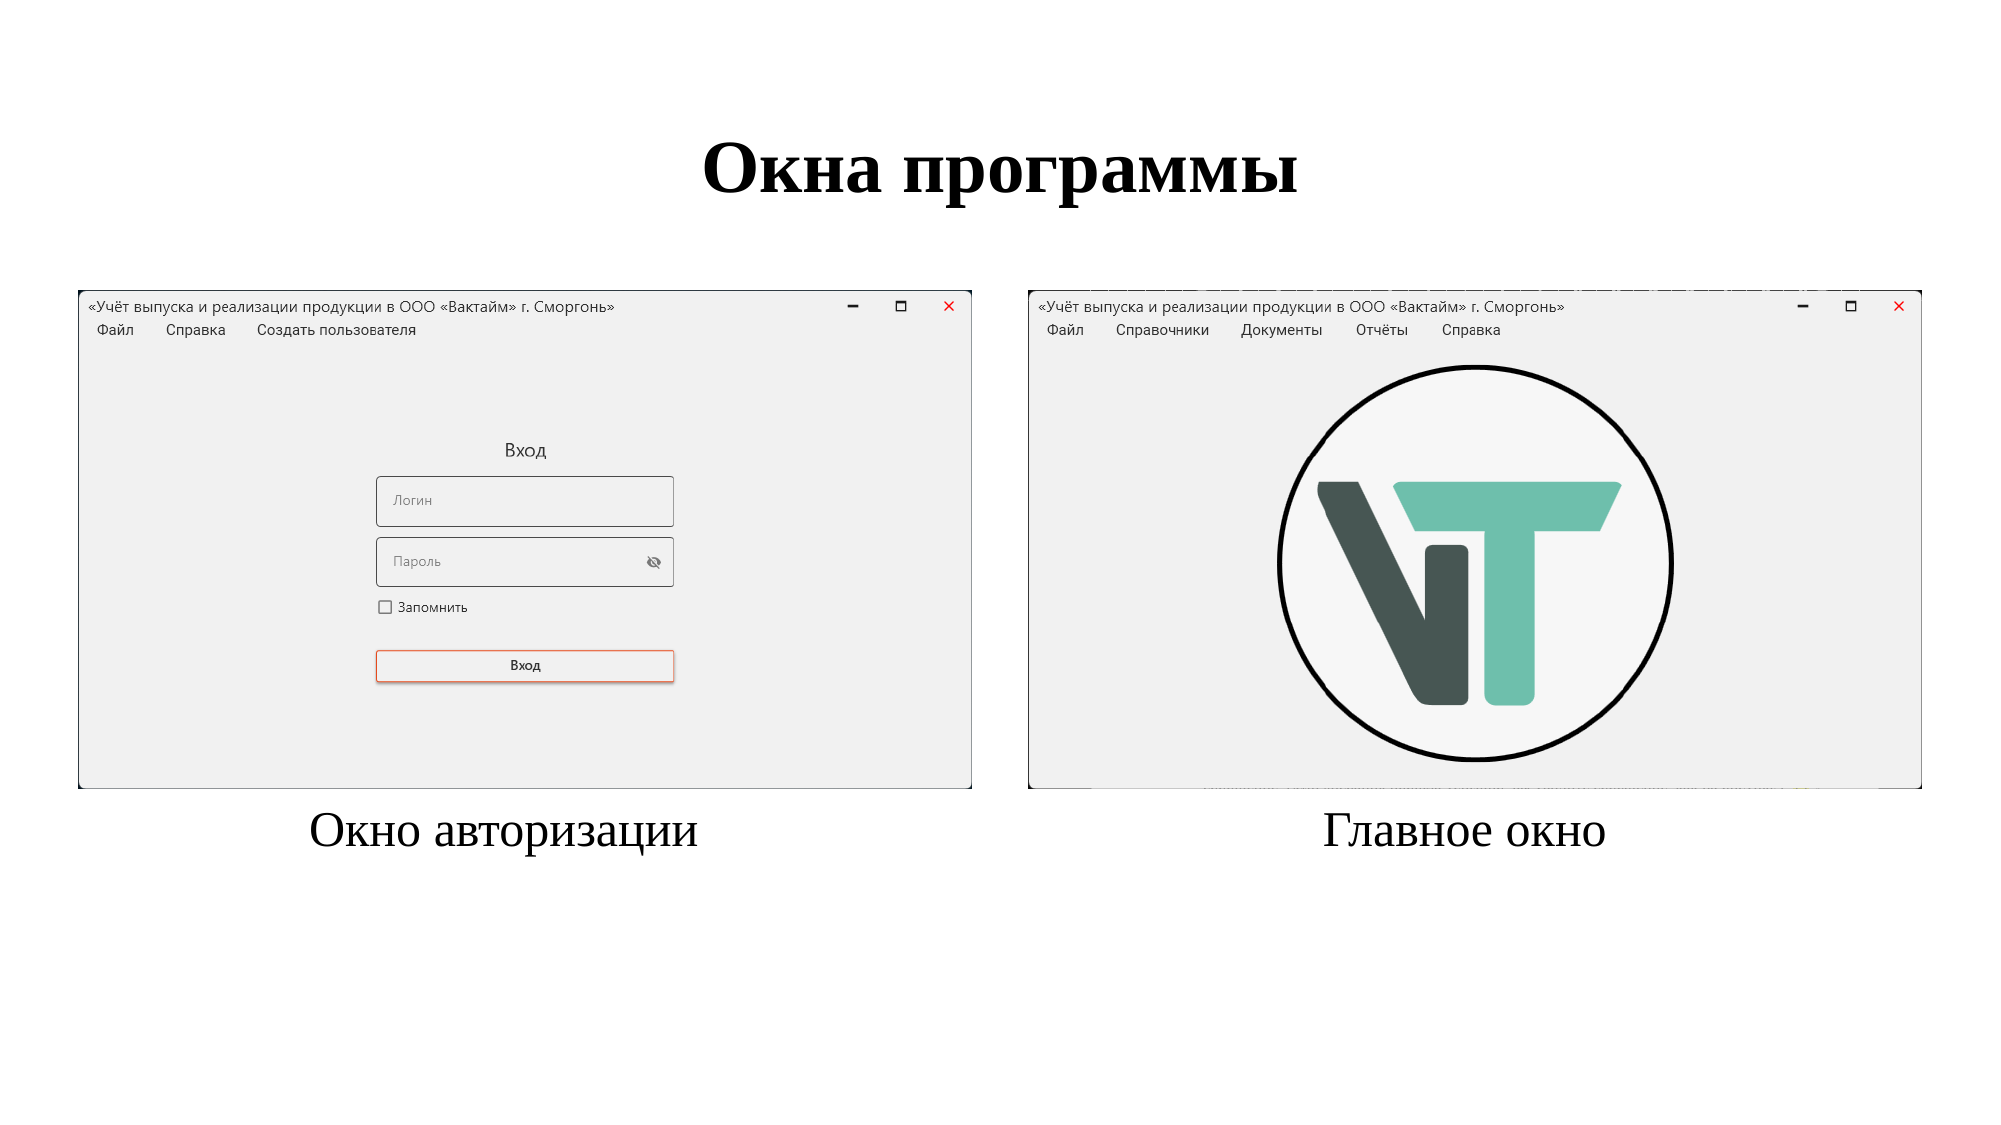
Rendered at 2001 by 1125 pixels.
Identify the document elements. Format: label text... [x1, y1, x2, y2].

picture [78, 290, 972, 789]
title Окна программы [137, 59, 1863, 278]
picture [1028, 290, 1922, 789]
text_box Главное окно [1308, 789, 1643, 864]
text_box Окно авторизации [294, 789, 717, 864]
